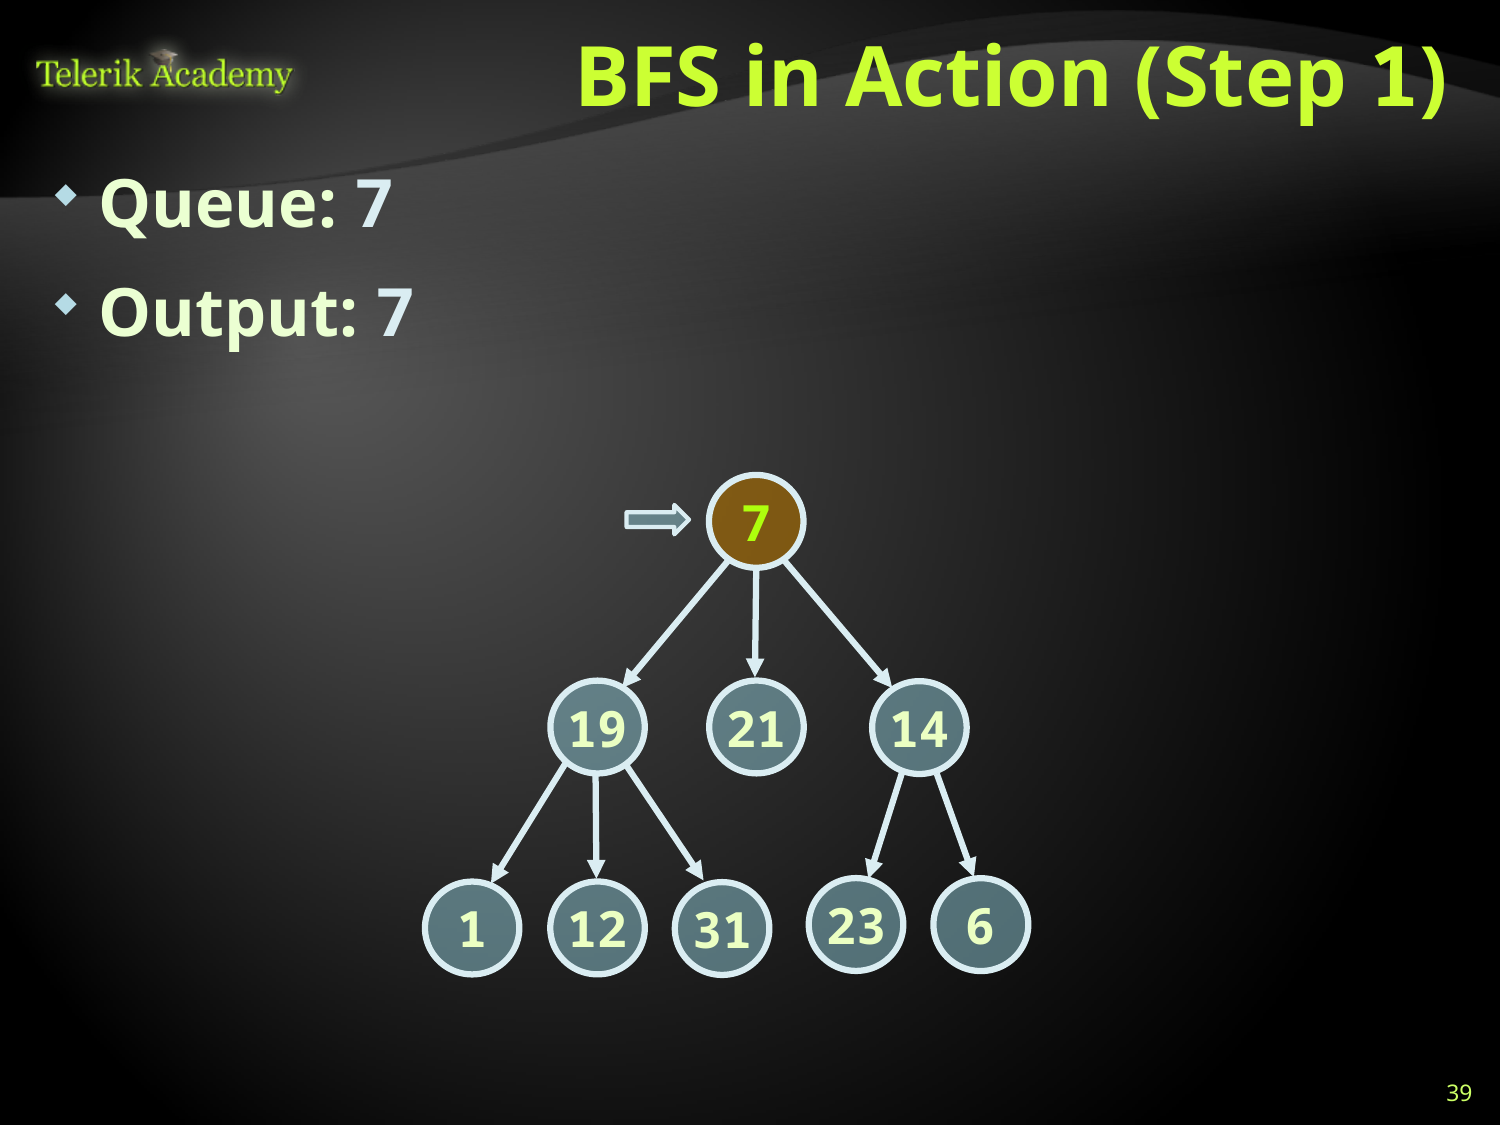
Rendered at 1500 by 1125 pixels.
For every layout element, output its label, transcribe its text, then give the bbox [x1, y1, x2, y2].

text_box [424, 474, 1029, 976]
slide_number 39 [1412, 1074, 1488, 1113]
picture [0, 0, 1500, 1125]
title BFS in Action (Step 1) [300, 12, 1463, 149]
list Queue: 7 Output: 7 [37, 149, 1463, 1100]
